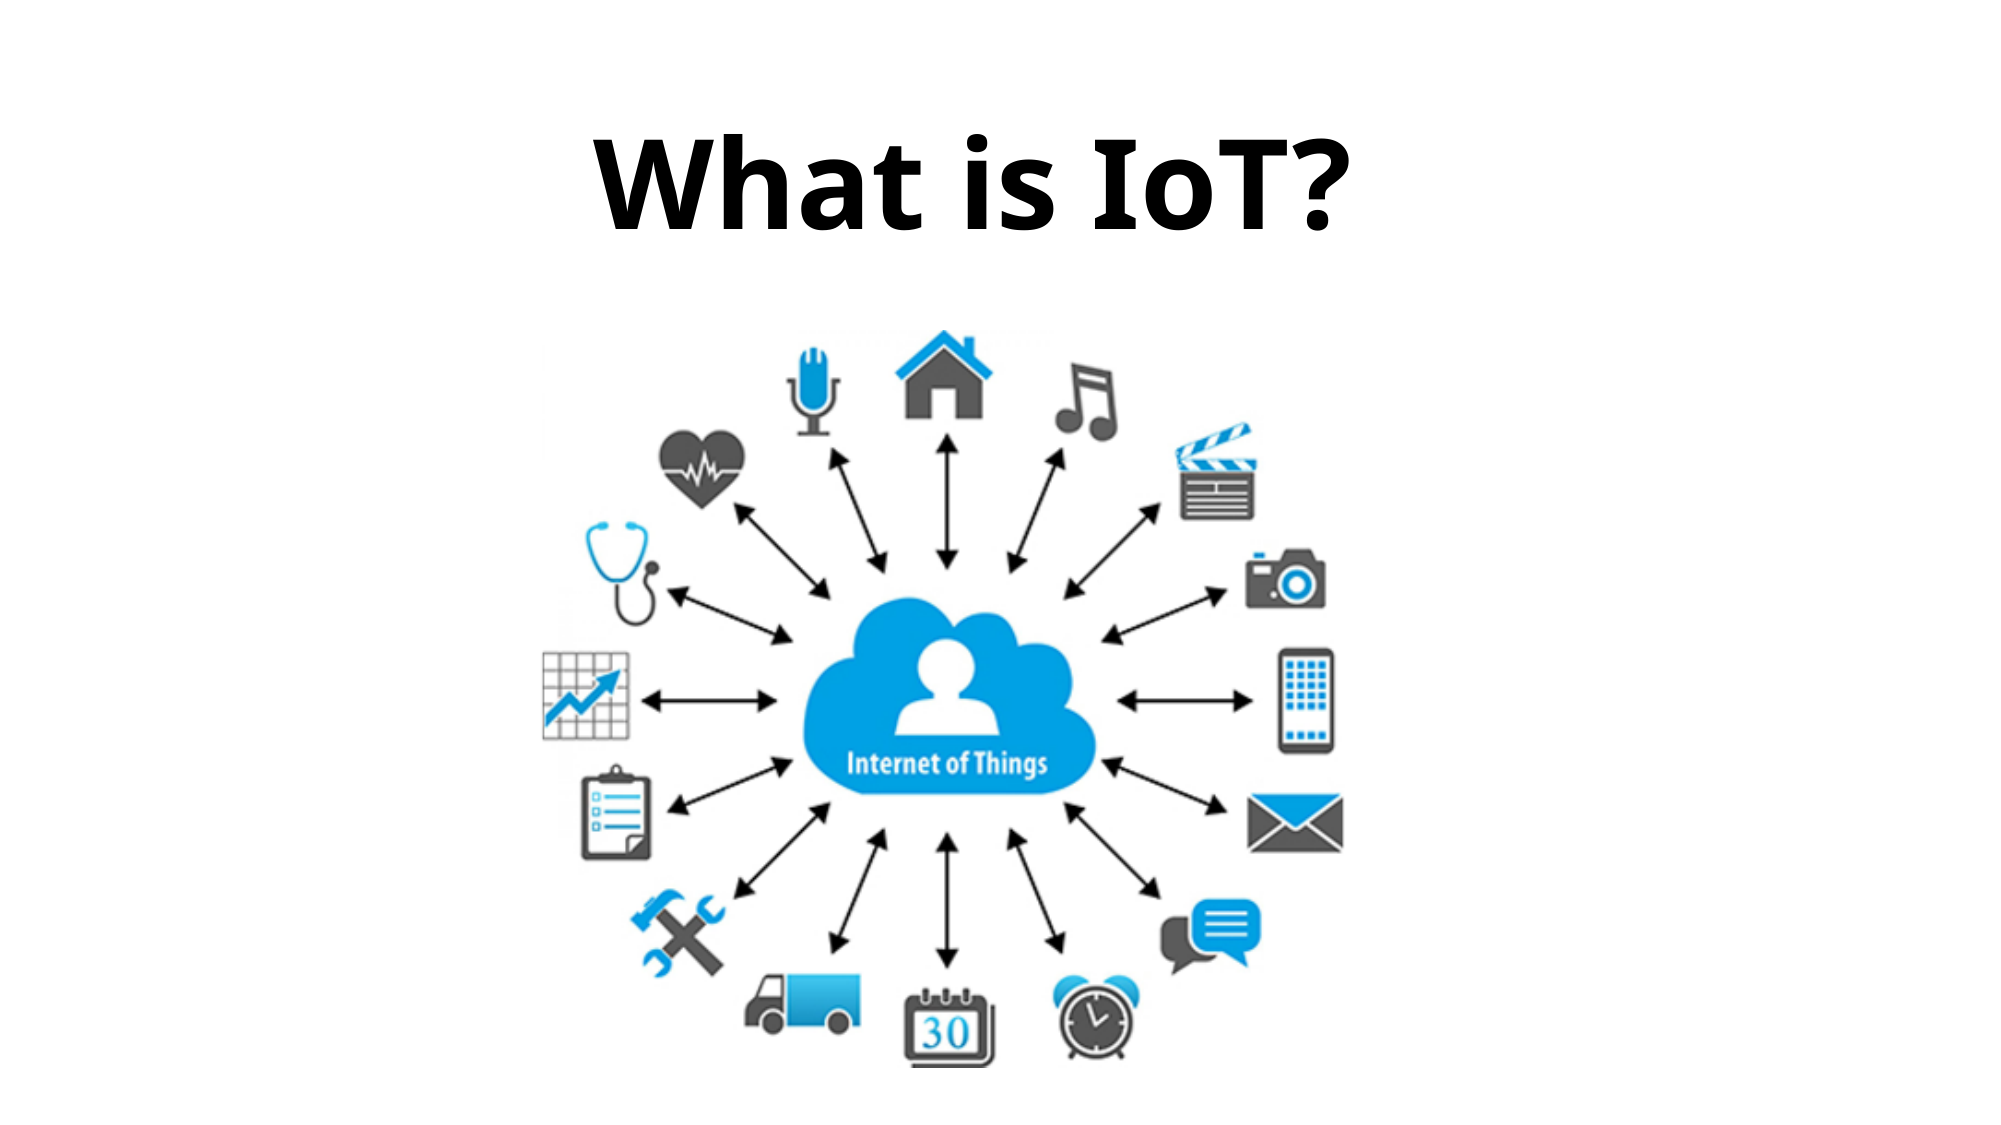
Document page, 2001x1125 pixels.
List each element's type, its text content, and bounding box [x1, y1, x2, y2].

picture [481, 330, 1404, 1069]
title What is IoT? [223, 45, 1724, 265]
